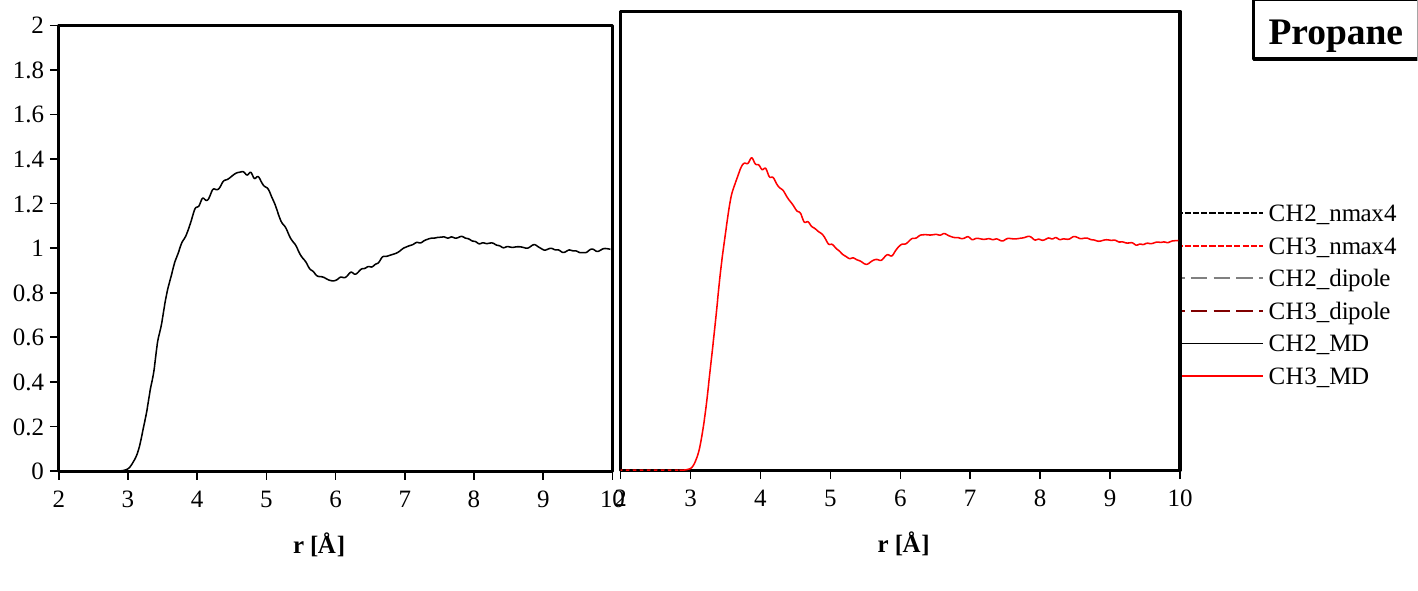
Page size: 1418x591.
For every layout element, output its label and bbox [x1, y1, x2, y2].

chart [0, 0, 1418, 591]
